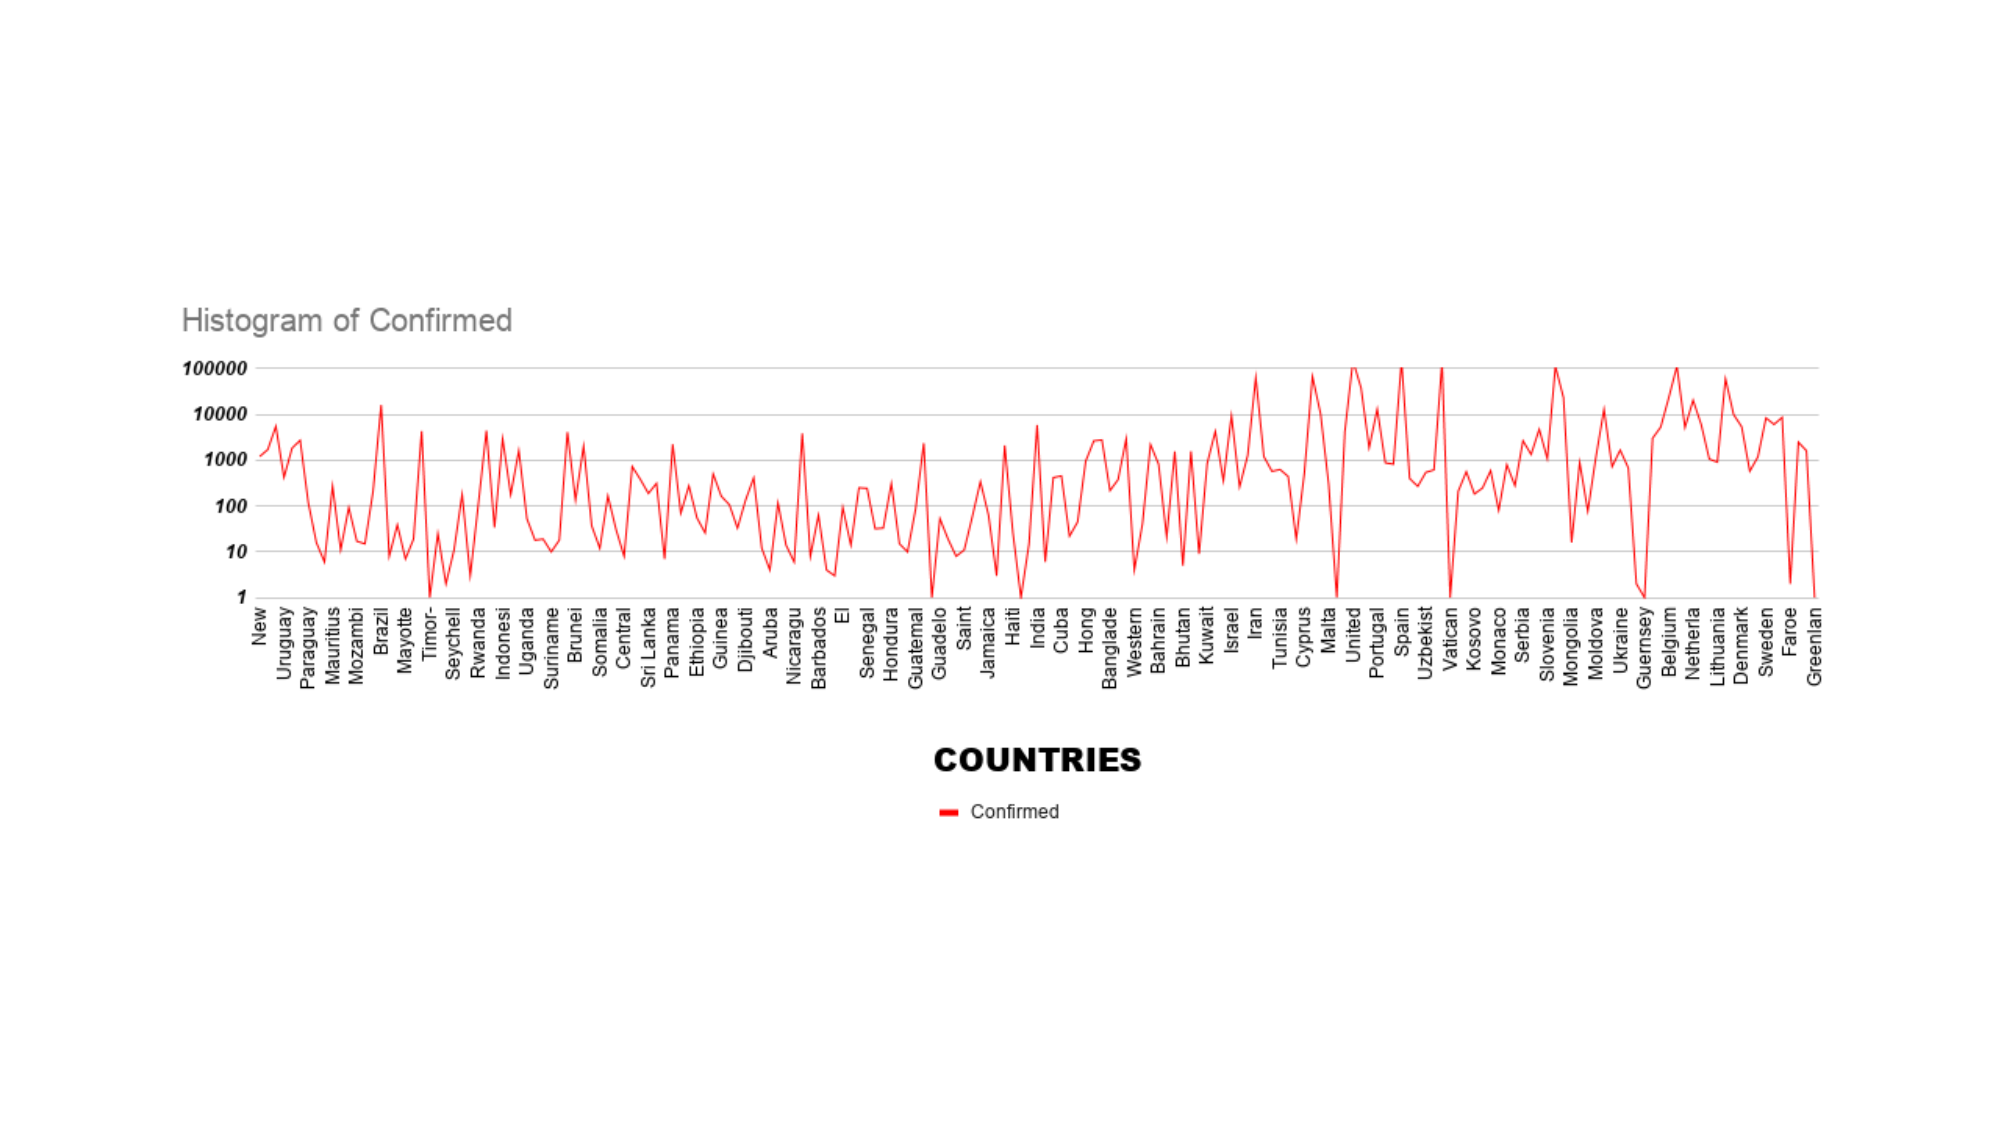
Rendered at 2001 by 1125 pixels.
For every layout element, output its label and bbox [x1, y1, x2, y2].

picture [152, 272, 1848, 853]
